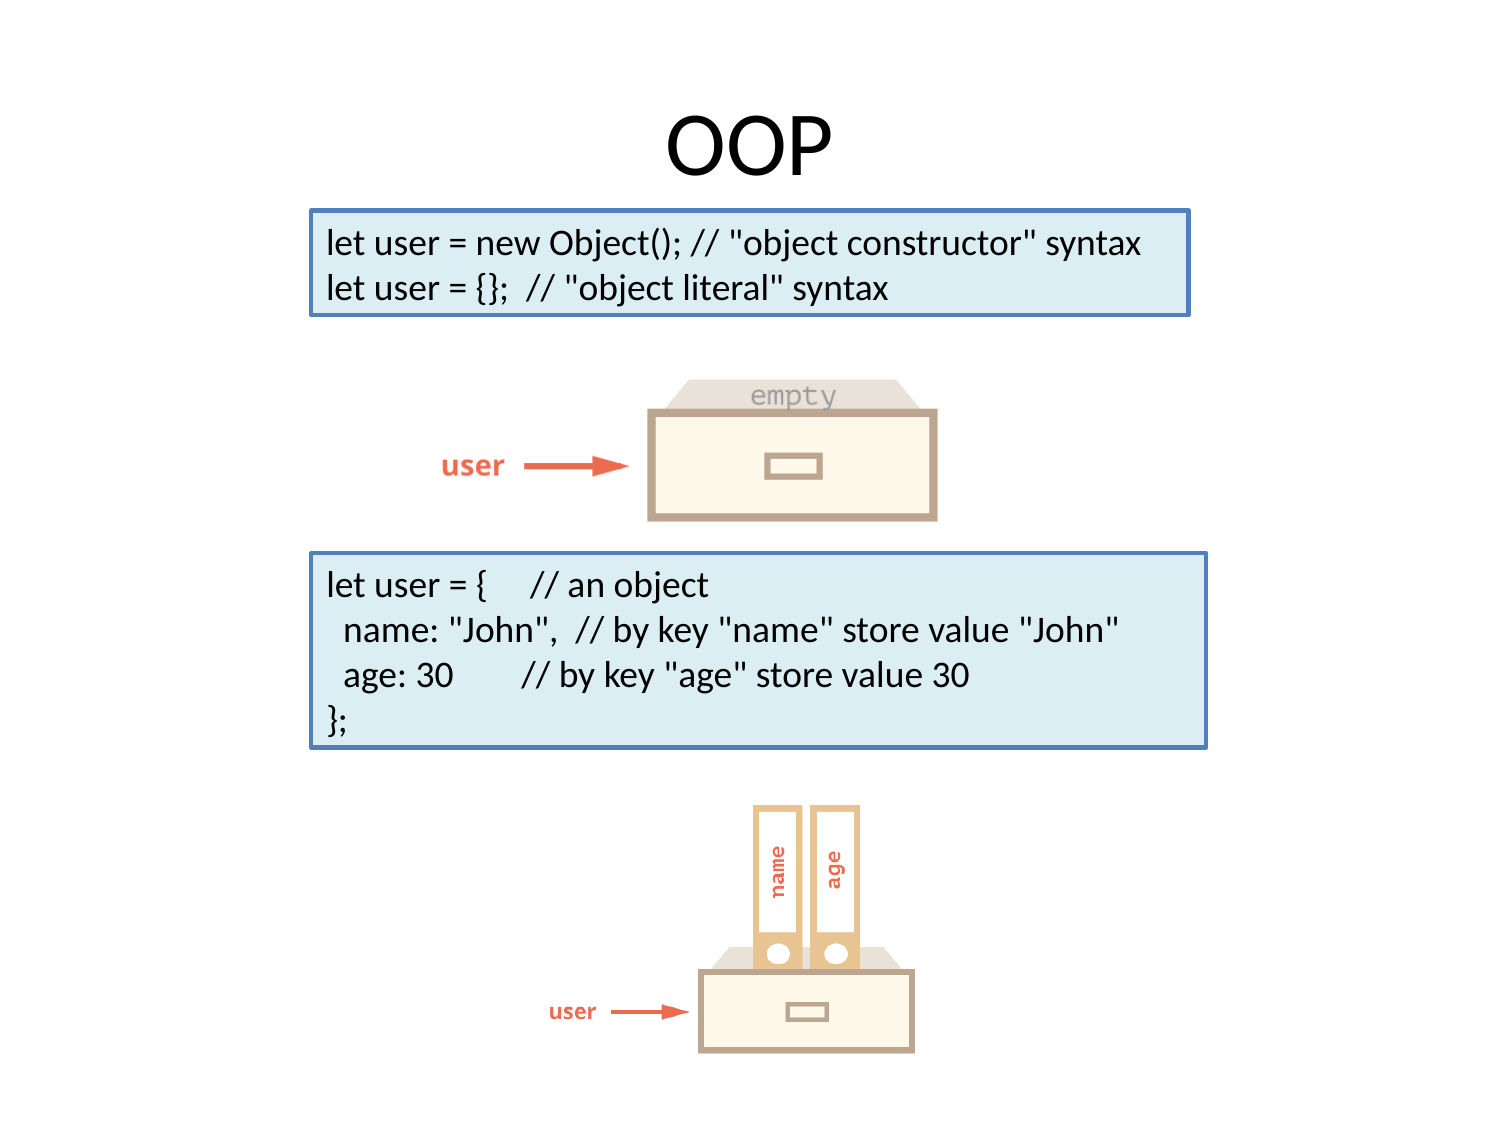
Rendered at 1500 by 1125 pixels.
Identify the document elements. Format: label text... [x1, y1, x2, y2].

picture [401, 344, 994, 556]
text_box let user = { // an object name: "John", // by key "name" store value "John" age: 30 // by key "age" store value 30 }; [309, 551, 1208, 750]
title OOP [75, 45, 1425, 233]
text_box let user = new Object(); // "object constructor" syntax let user = {}; // "object literal" syntax [309, 208, 1191, 317]
picture [495, 784, 994, 1075]
